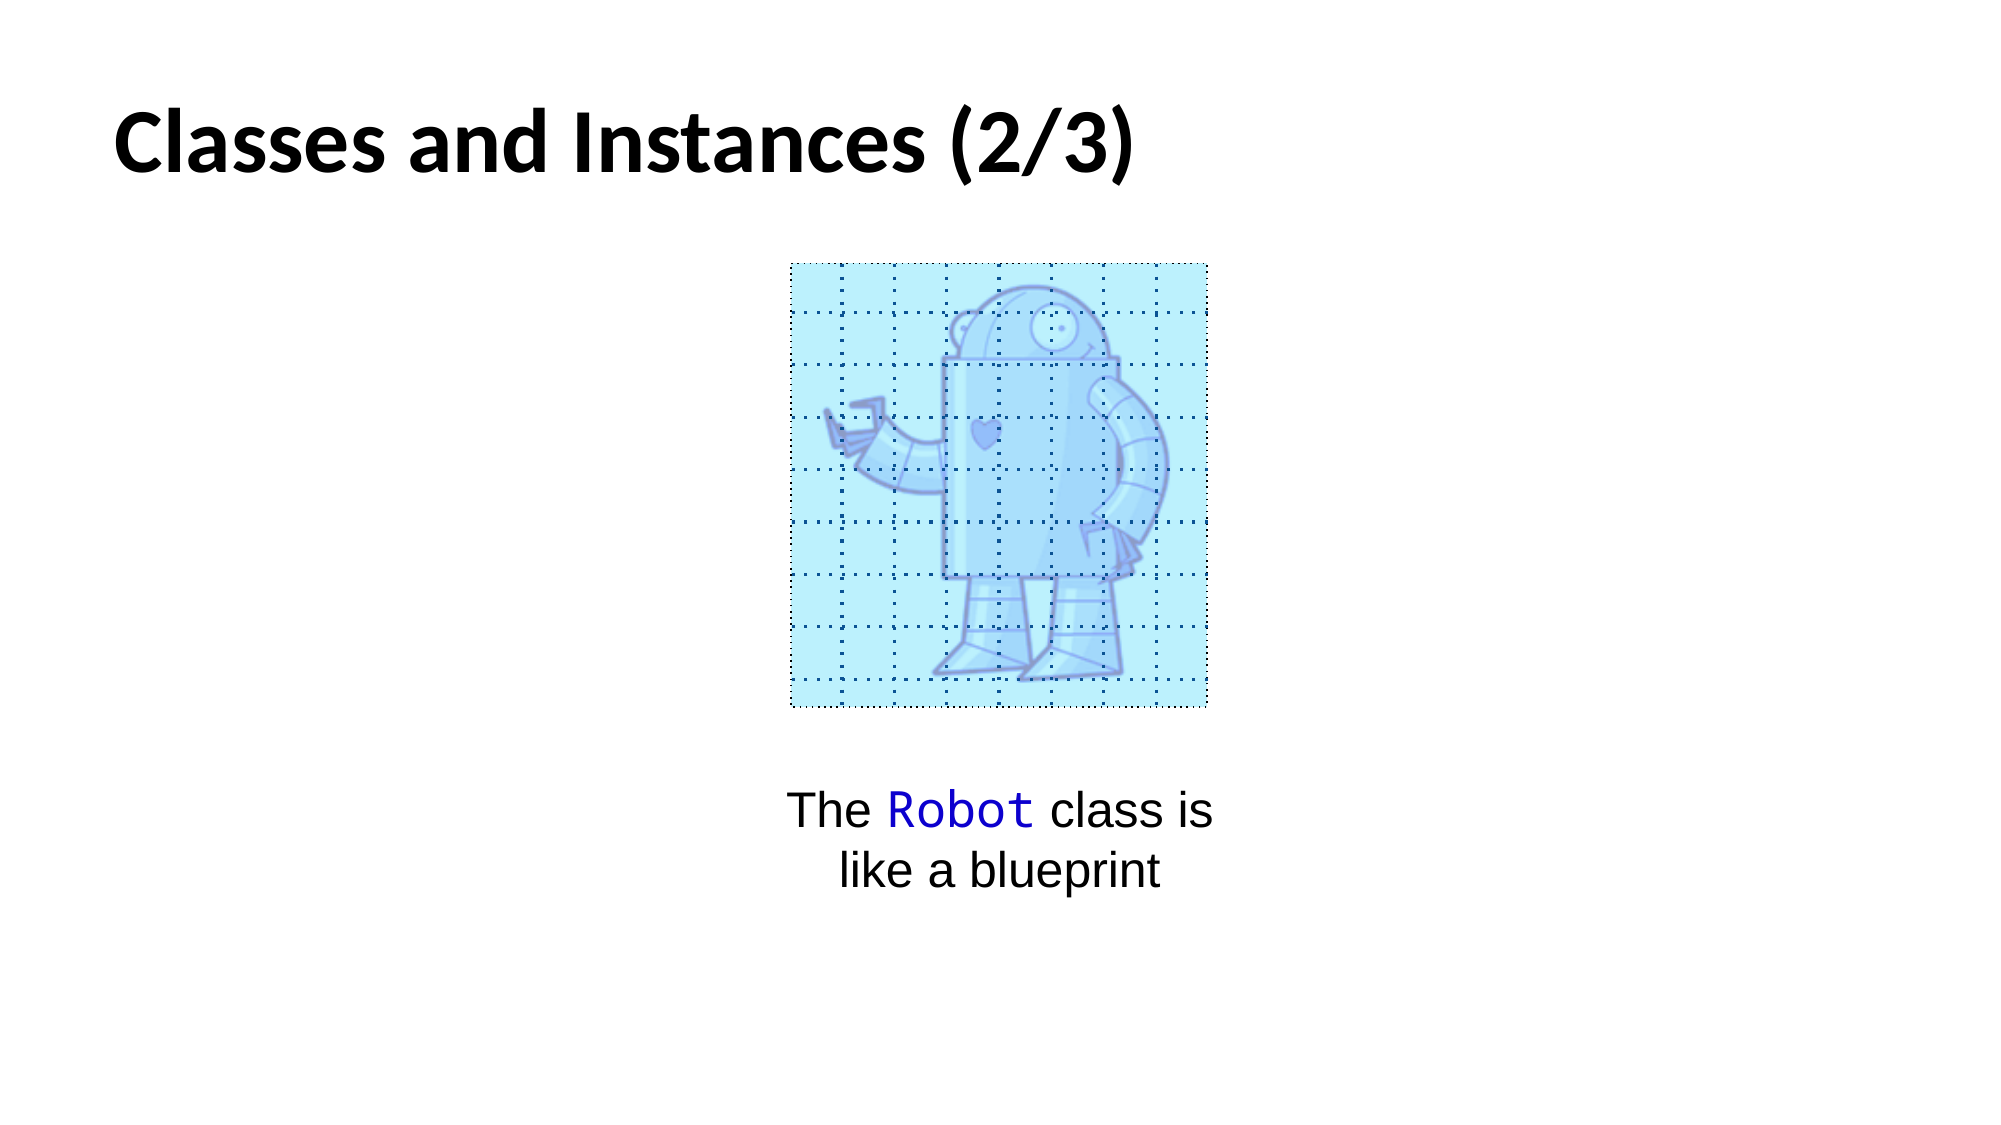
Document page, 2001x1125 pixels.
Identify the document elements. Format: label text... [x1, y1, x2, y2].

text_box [791, 263, 1209, 707]
text_box The Robot class is like a blueprint [740, 757, 1259, 918]
title Classes and Instances (2/3) [99, 33, 1900, 252]
